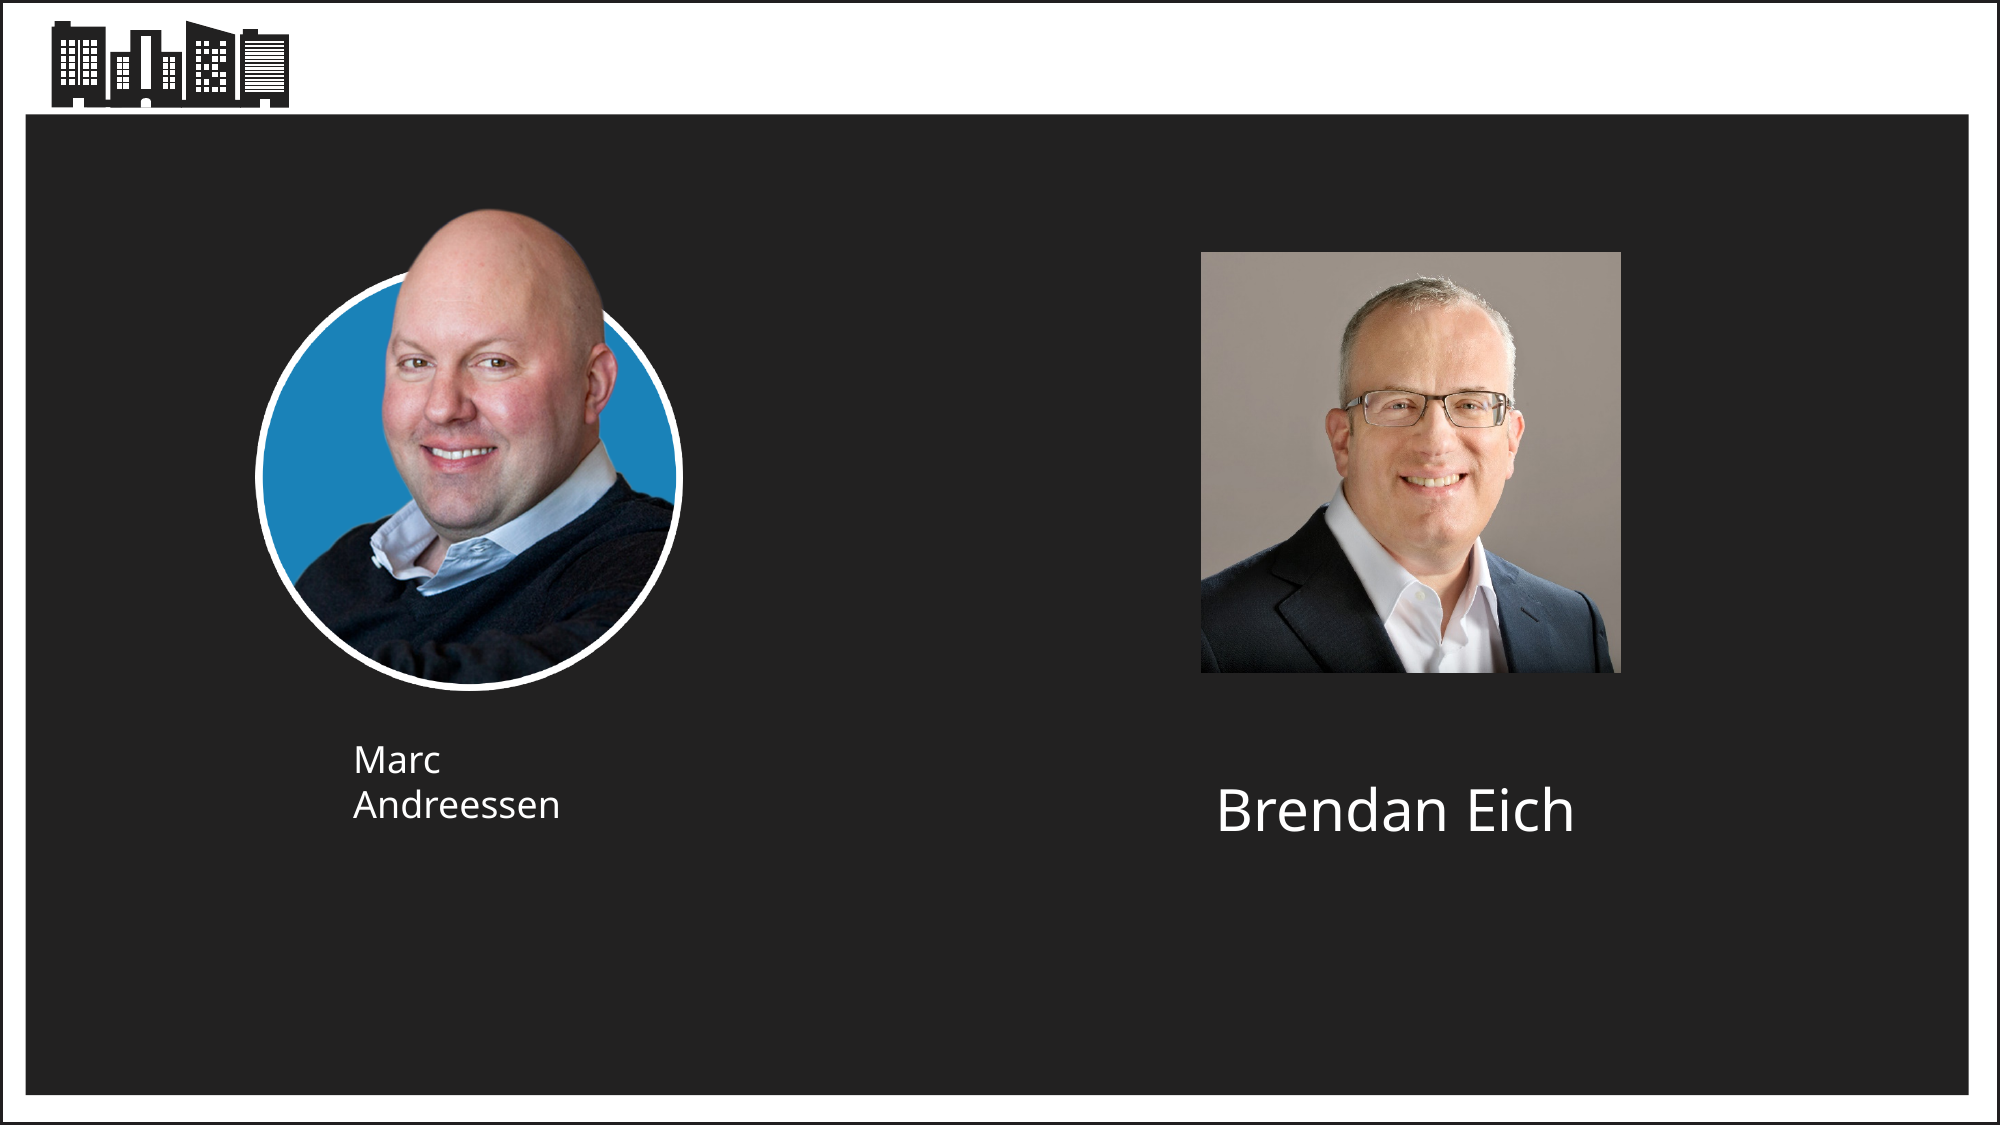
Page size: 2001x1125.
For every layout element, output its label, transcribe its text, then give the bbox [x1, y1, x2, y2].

text_box Marc Andreessen [338, 728, 657, 879]
text_box Brendan Eich [1201, 765, 1596, 850]
picture [255, 196, 683, 691]
text_box [0, 0, 2000, 1125]
picture [1201, 252, 1621, 673]
text_box [24, 113, 1970, 1096]
